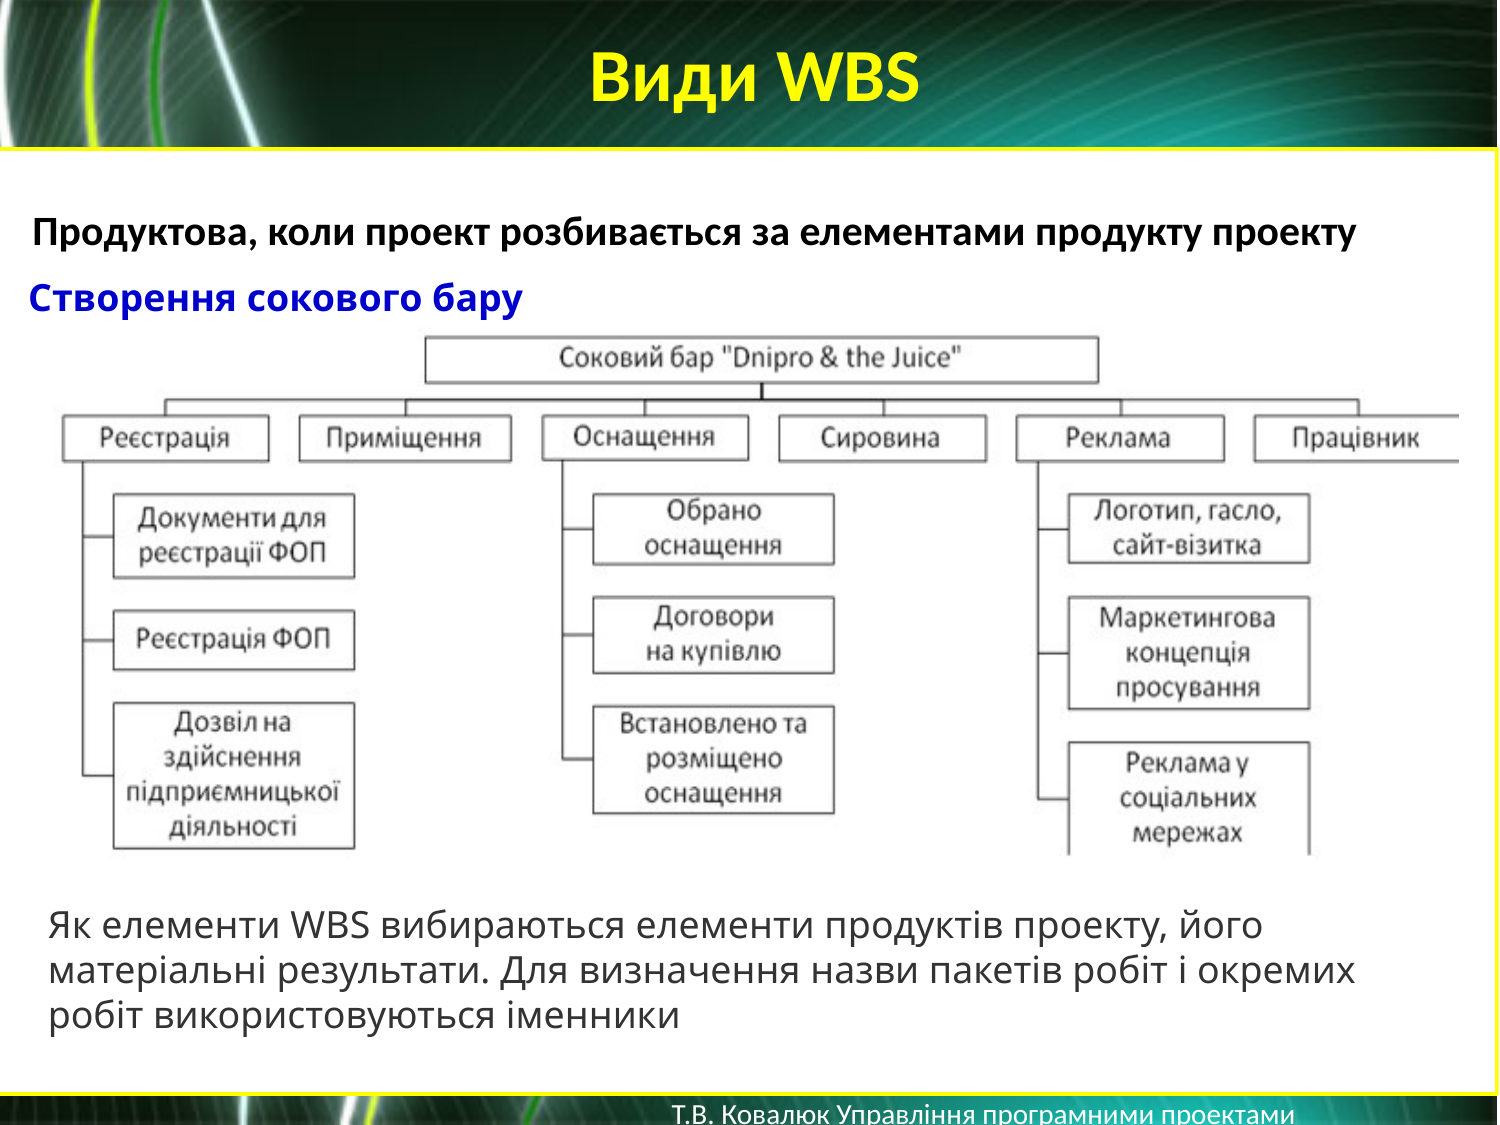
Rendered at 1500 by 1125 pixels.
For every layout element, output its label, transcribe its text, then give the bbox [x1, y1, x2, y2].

text_box Cтворення сокового бару [13, 267, 538, 327]
picture [52, 326, 1459, 859]
picture [871, 1112, 878, 1122]
text_box Як елементи WBS вибираються елементи продуктів проекту, його матеріальні результати. Для визначення назви пакетів робіт і окремих робіт використовуються іменники [33, 893, 1436, 1043]
picture [1043, 1112, 1050, 1122]
picture [0, 1096, 1497, 1125]
picture [0, 0, 1497, 147]
text_box Продуктова, коли проект розбивається за елементами продукту проекту [17, 196, 1436, 262]
picture [1002, 1112, 1009, 1122]
text_box Види WBS [575, 19, 937, 125]
picture [1181, 1112, 1188, 1122]
